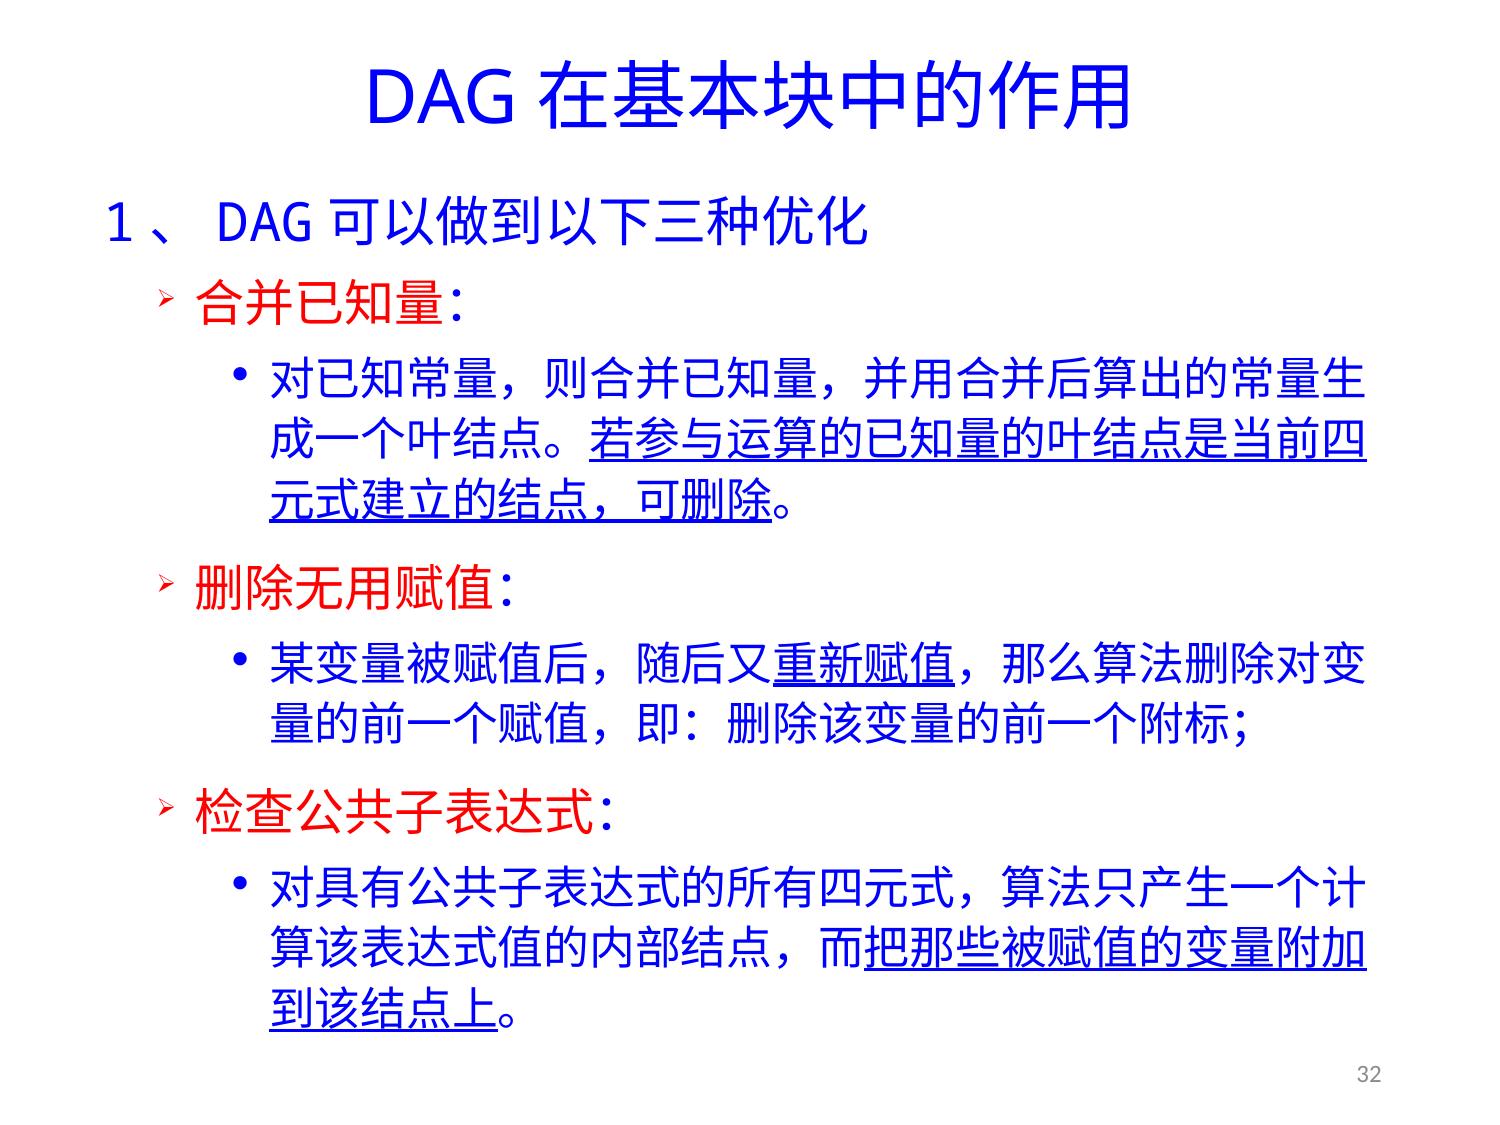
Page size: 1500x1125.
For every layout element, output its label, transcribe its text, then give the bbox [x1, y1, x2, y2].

list 1、DAG可以做到以下三种优化 合并已知量： 对已知常量，则合并已知量，并用合并后算出的常量生成一个叶结点。若参与运算的已知量的叶结点是当前四元式建立的结点，可删除。 删除无用赋值： 某变量被赋值后，随后又重新赋值，那么算法删除对变量的前一个赋值，即：删除该变量的前一个附标； 检查公共子表达式： 对具有公共子表达式的所有四元式，算法只产生一个计算该表达式值的内部结点，而把那些被赋值的变量附加到该结点上。 [66, 173, 1420, 1058]
title DAG在基本块中的作用 [102, 50, 1398, 148]
slide_number 32 [1059, 1042, 1397, 1103]
